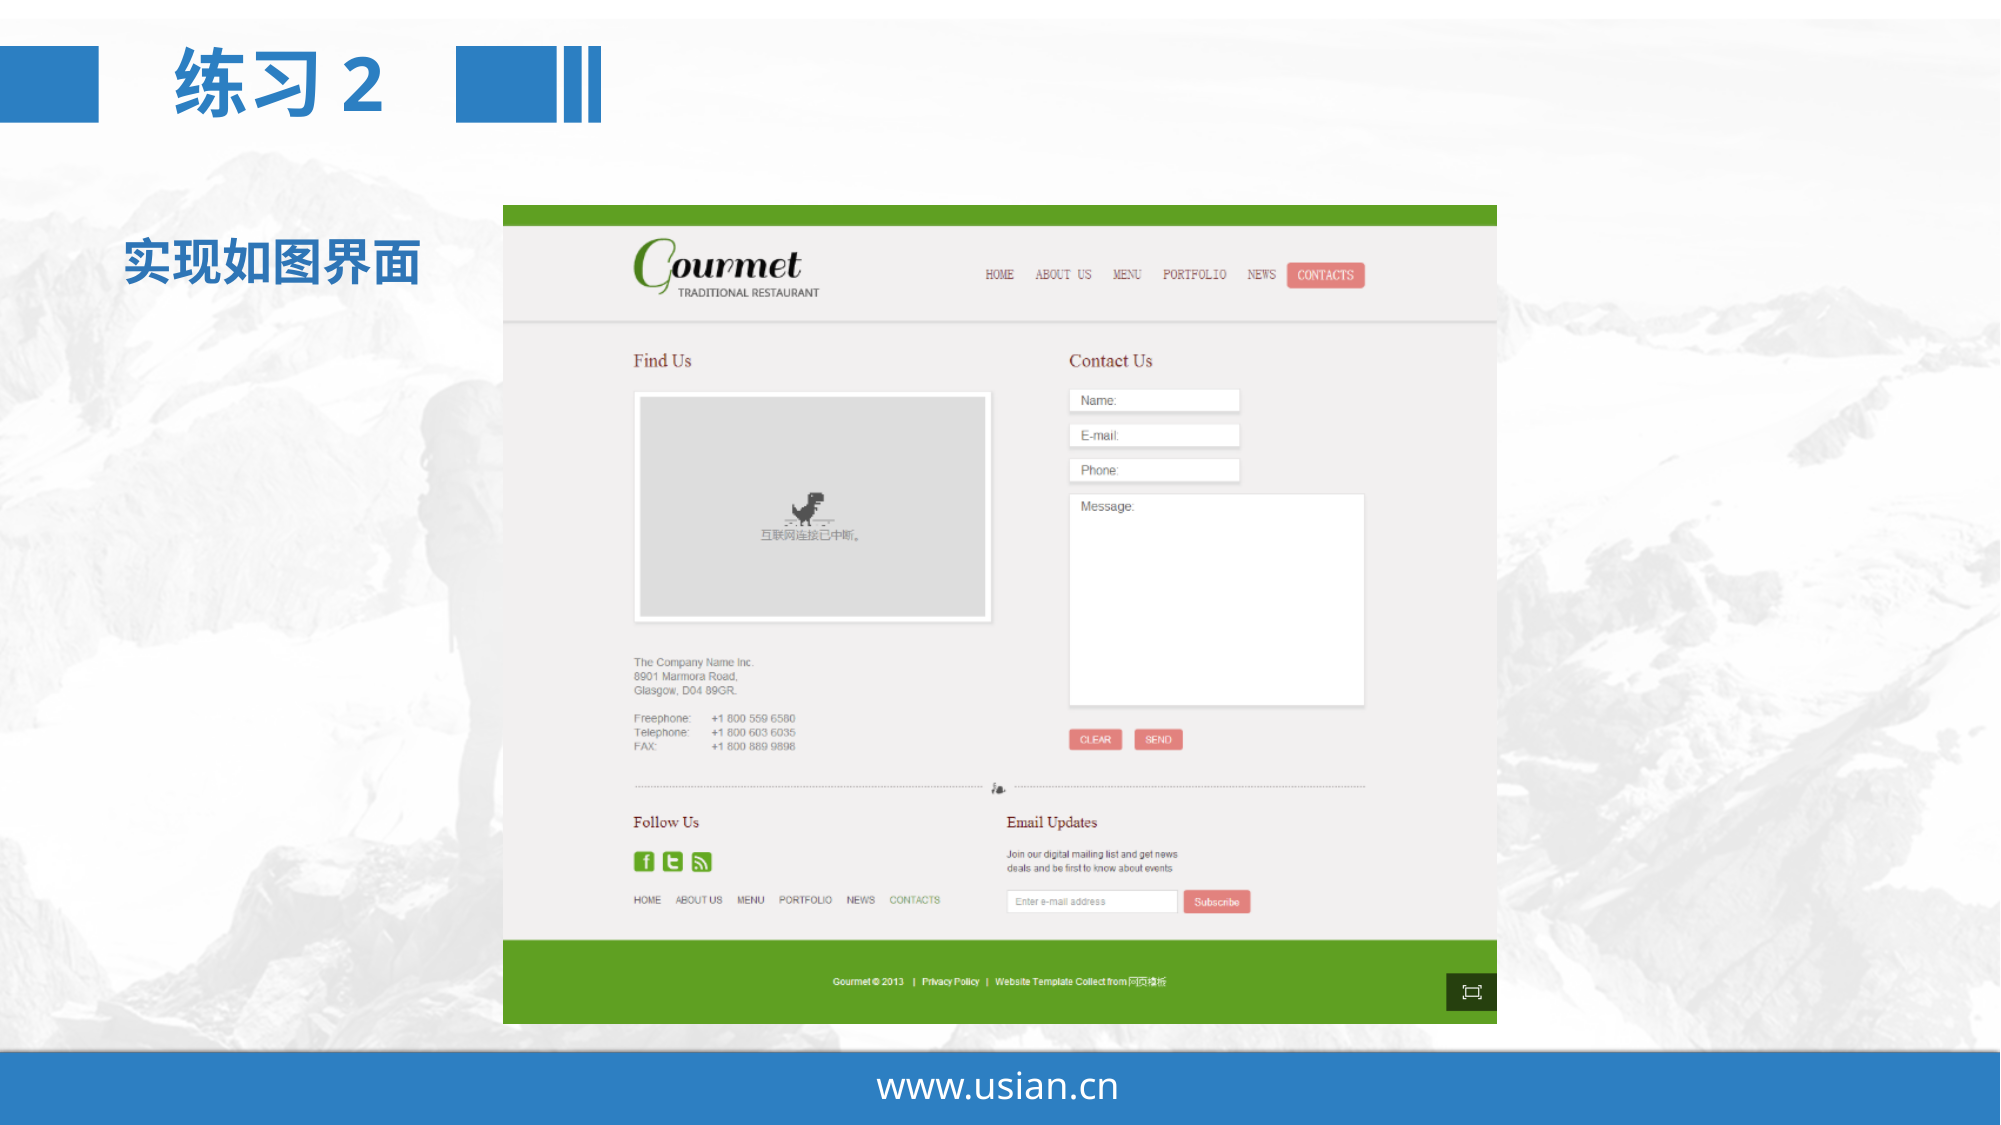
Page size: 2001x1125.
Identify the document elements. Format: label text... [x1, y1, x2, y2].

text_box [563, 45, 583, 124]
text_box [587, 45, 602, 124]
text_box 练习2 [108, 28, 451, 134]
picture [0, 0, 2001, 1125]
text_box [0, 45, 100, 124]
text_box 实现如图界面 [108, 222, 503, 298]
text_box [455, 45, 558, 124]
